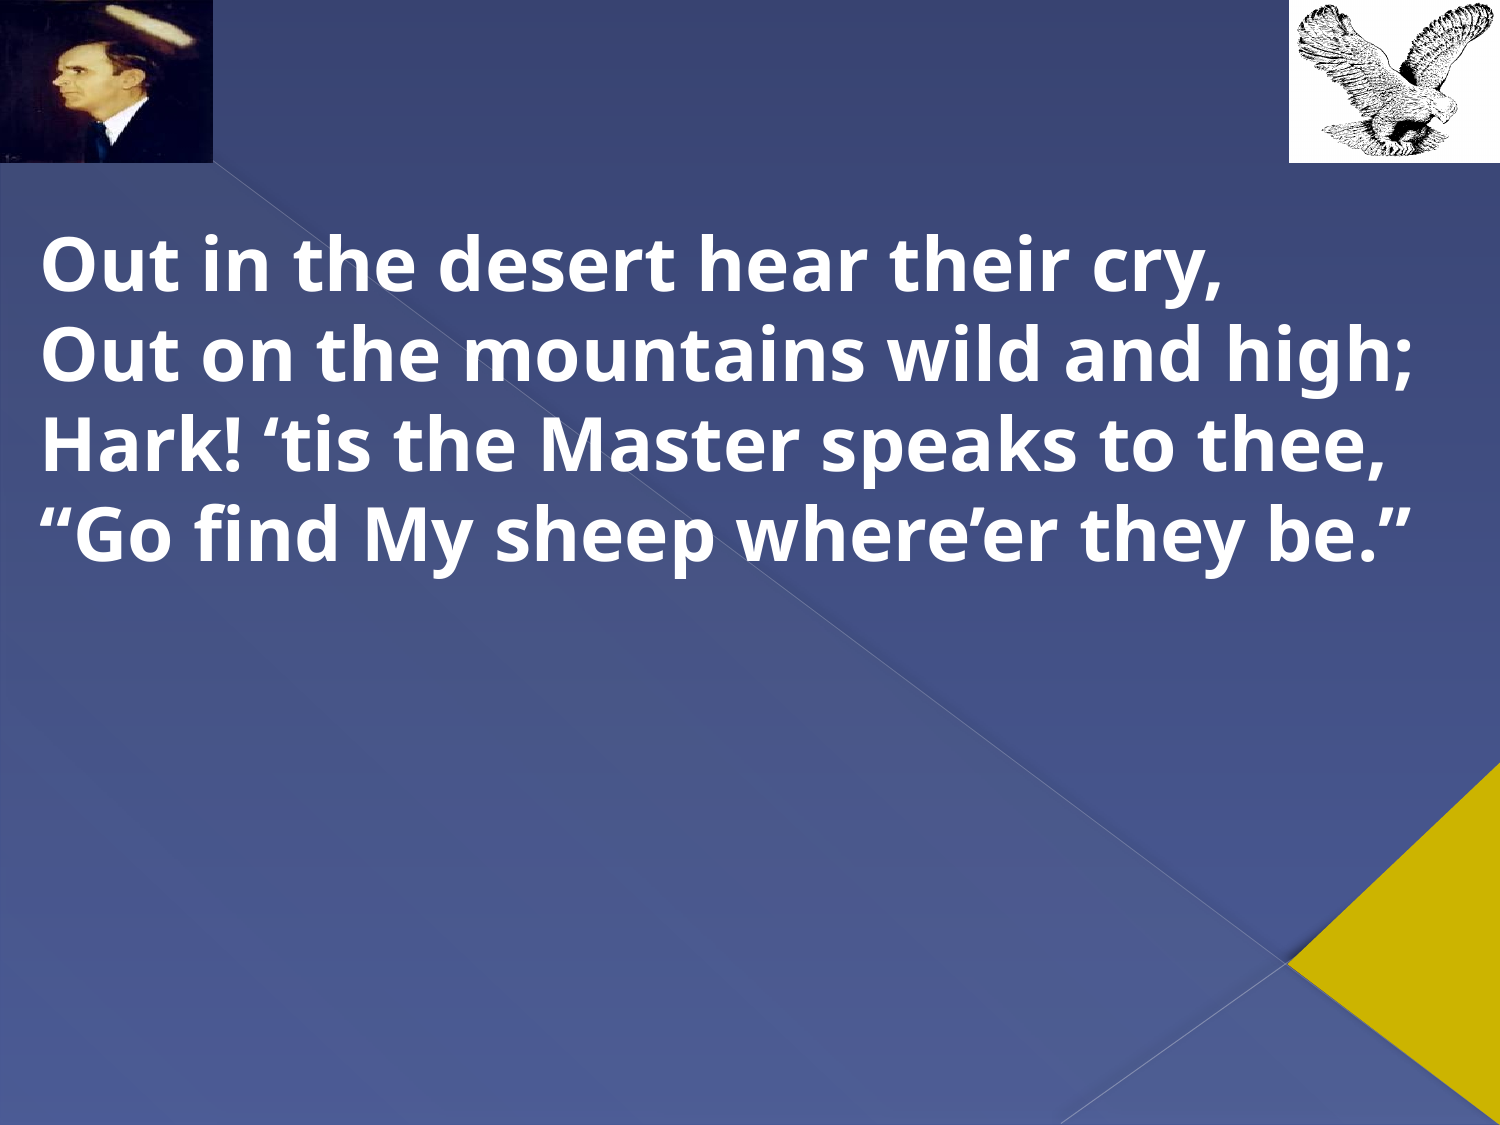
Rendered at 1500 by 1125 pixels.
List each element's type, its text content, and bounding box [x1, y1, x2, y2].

picture [0, 0, 213, 163]
text_box [1285, 760, 1500, 1125]
text_box Out in the desert hear their cry, Out on the mountains wild and high; Hark! ‘tis the Master speaks to thee, “Go find My sheep where’er they be.” [24, 208, 1500, 584]
picture [1288, 0, 1500, 163]
